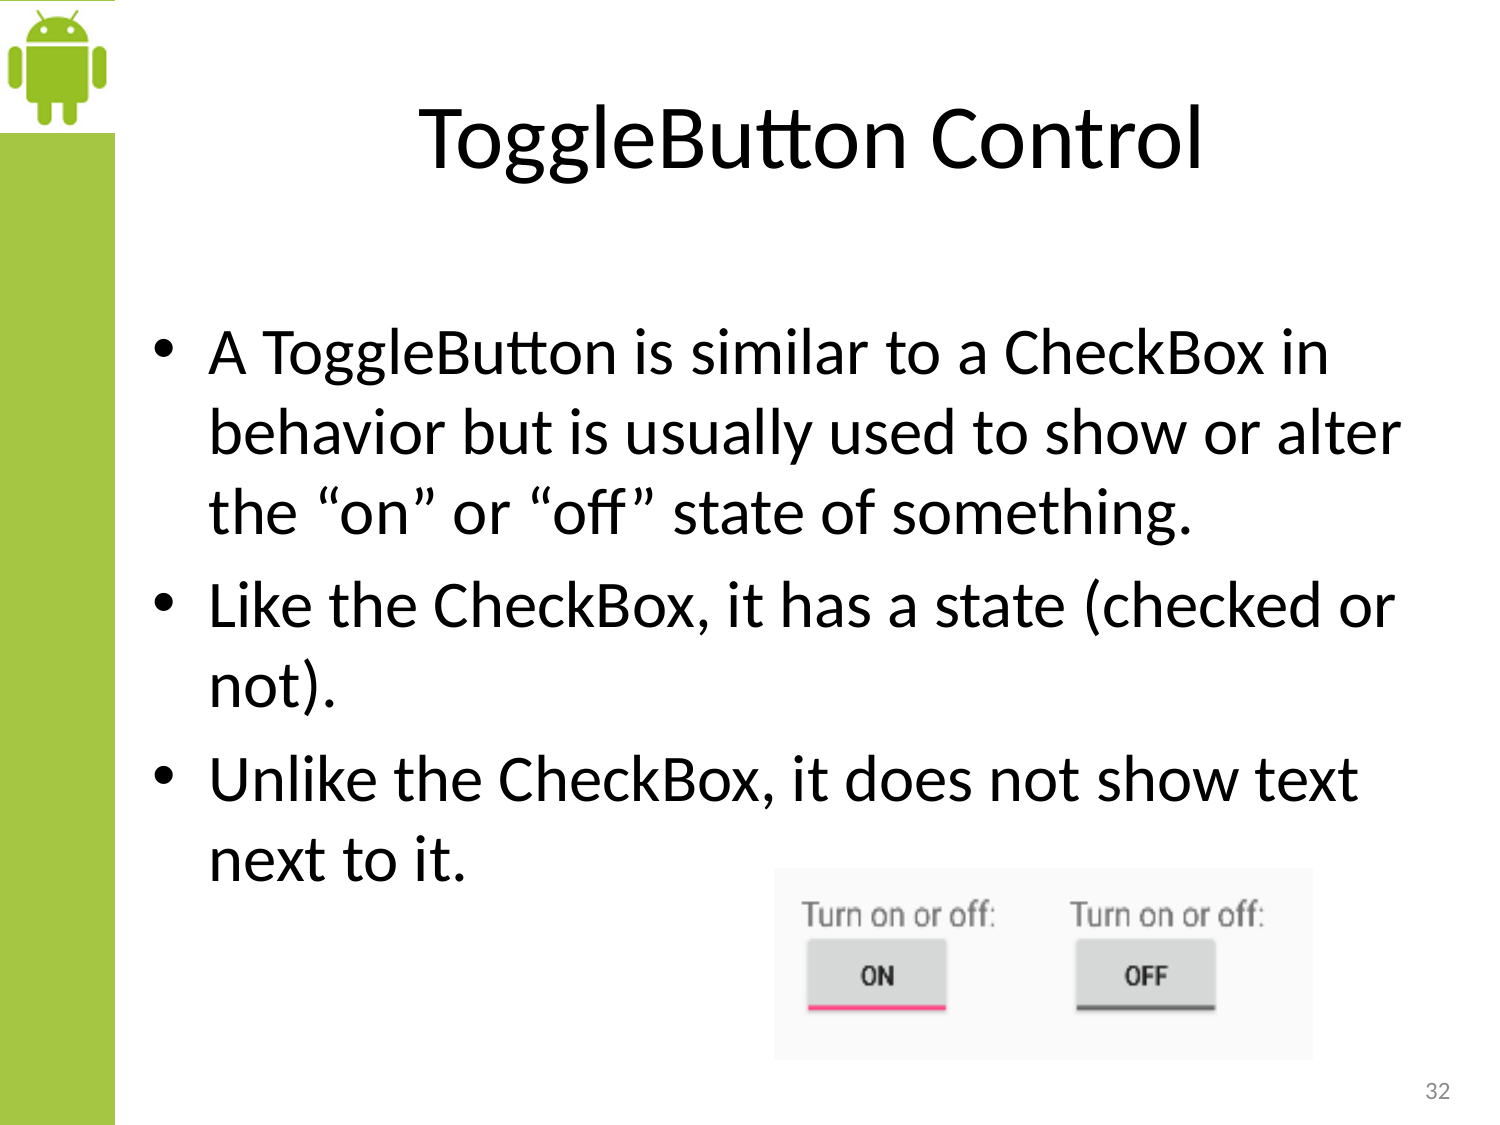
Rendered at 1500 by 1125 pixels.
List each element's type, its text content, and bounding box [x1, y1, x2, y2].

picture [774, 867, 1313, 1060]
list A ToggleButton is similar to a CheckBox in behavior but is usually used to show or alter the “on” or “off” state of something. Like the CheckBox, it has a state (checked or not). Unlike the CheckBox, it does not show text next to it. [137, 299, 1488, 1043]
slide_number 32 [1115, 1059, 1466, 1120]
picture [0, 1, 116, 133]
title ToggleButton Control [137, 38, 1488, 227]
